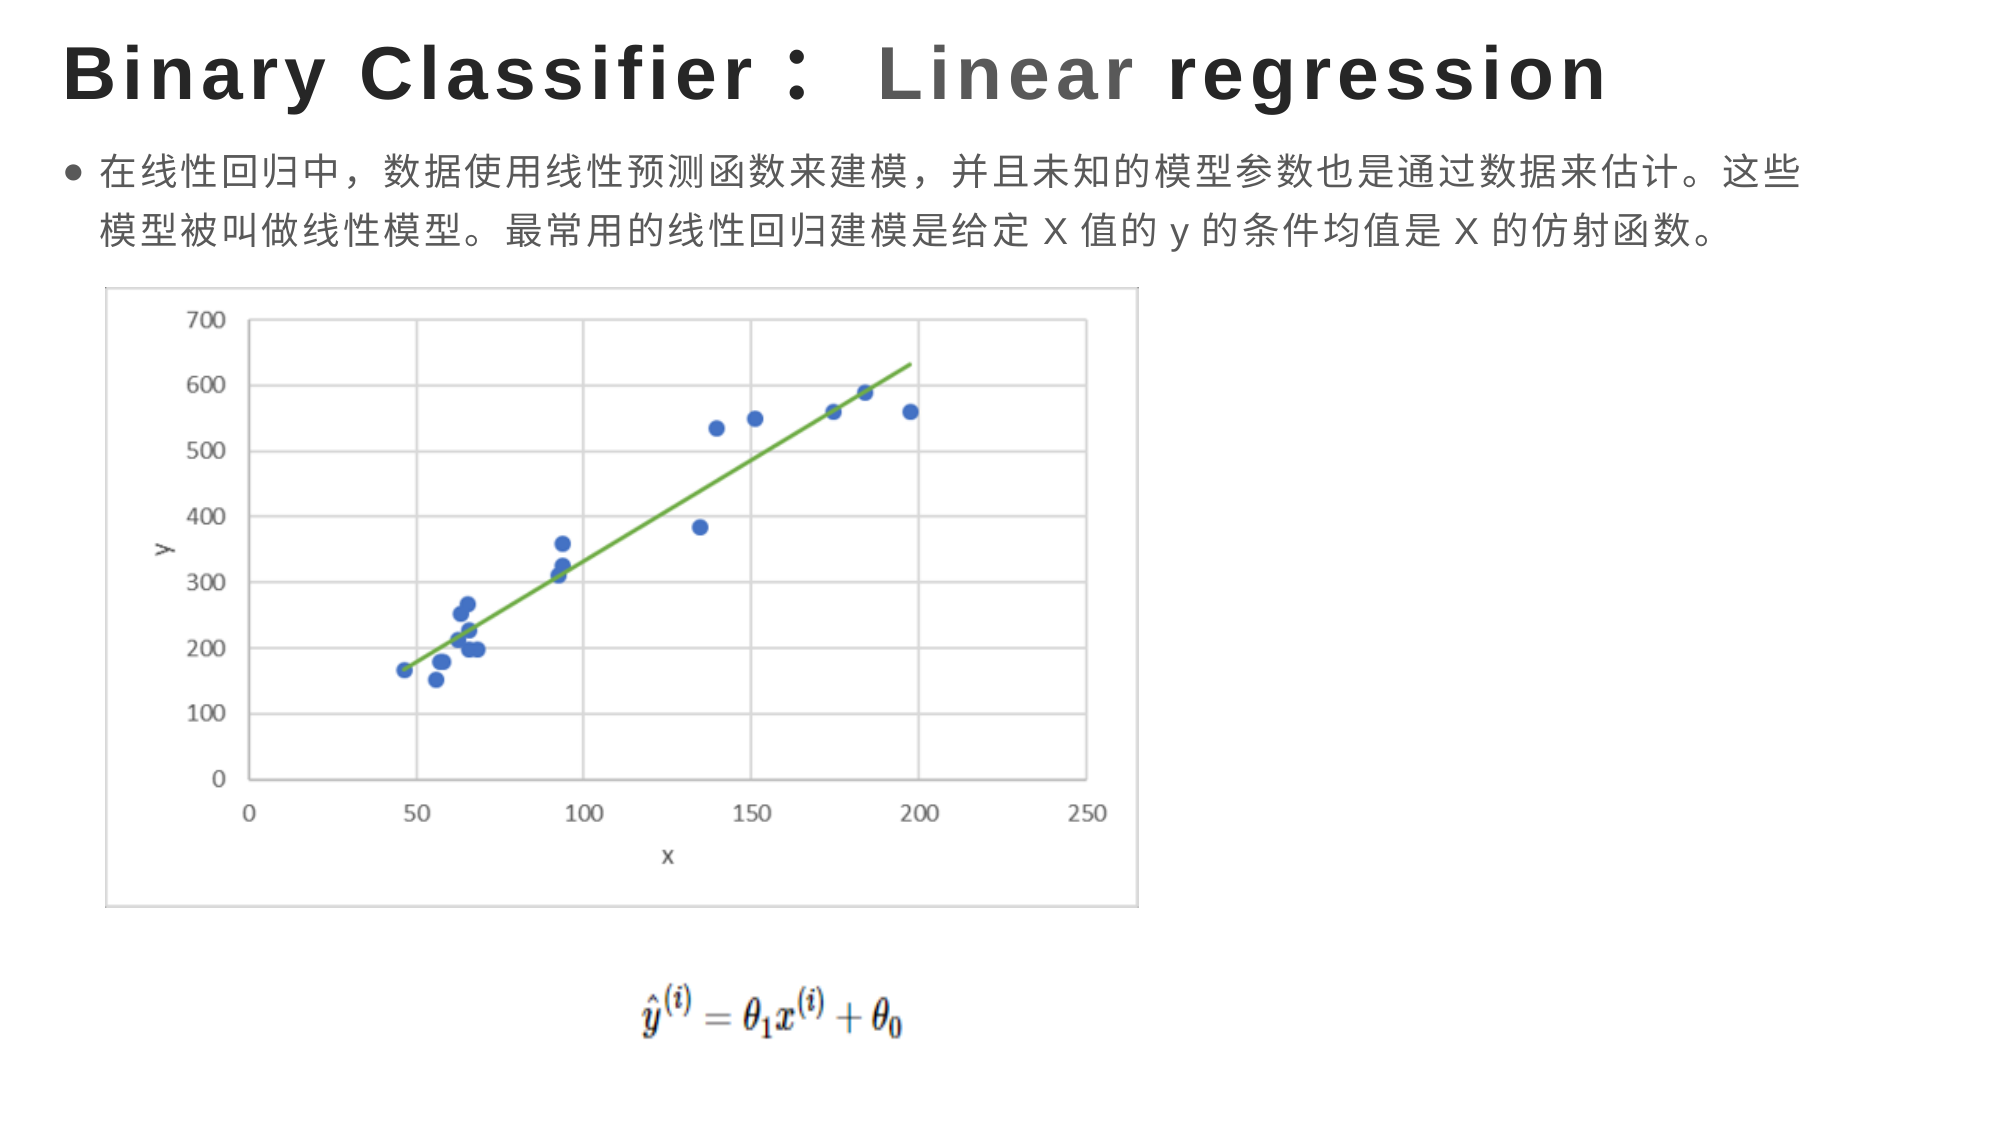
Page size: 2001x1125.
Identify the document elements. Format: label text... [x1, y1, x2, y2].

picture [31, 946, 1516, 1083]
title Binary Classifier：Linear regression [47, 11, 1847, 126]
picture [105, 287, 1139, 908]
list 在线性回归中，数据使用线性预测函数来建模，并且未知的模型参数也是通过数据来估计。这些模型被叫做线性模型。最常用的线性回归建模是给定X值的y的条件均值是X的仿射函数。 [47, 126, 1847, 908]
